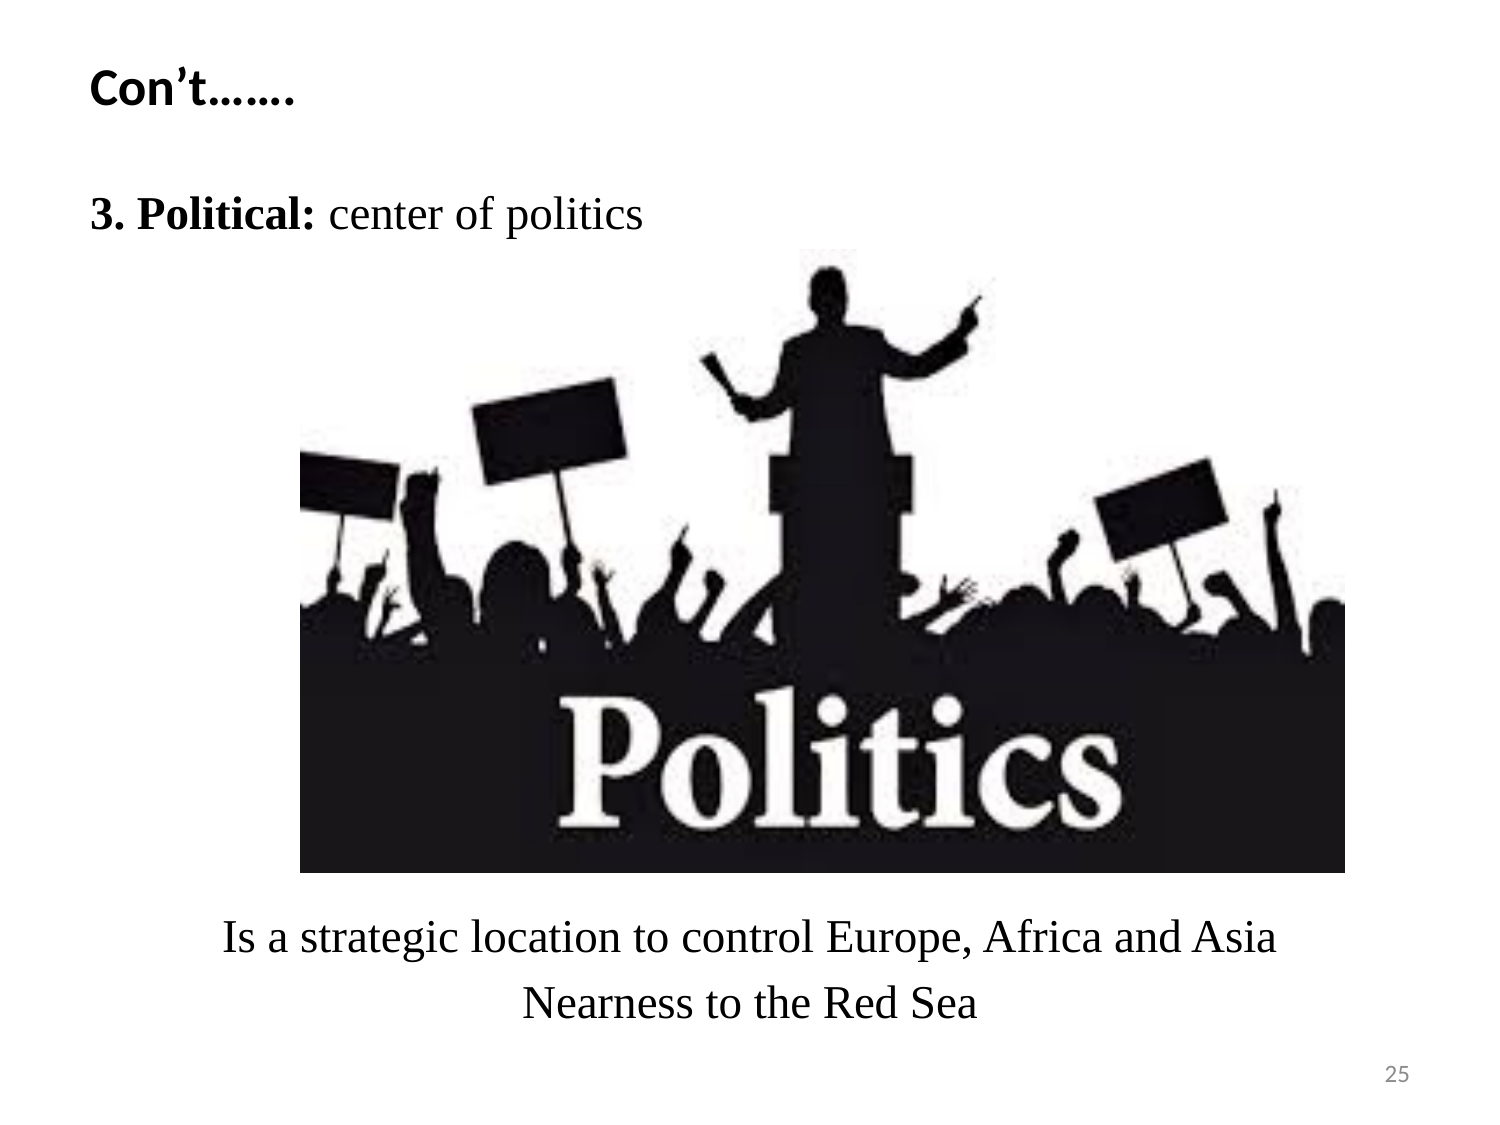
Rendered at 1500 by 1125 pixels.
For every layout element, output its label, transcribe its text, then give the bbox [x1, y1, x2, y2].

list 3. Political: center of politics Is a strategic location to control Europe, Africa and Asia Nearness to the Red Sea [75, 174, 1425, 1038]
title Con’t……. [75, 45, 1425, 174]
slide_number 25 [1074, 1042, 1425, 1103]
picture [299, 249, 1345, 873]
